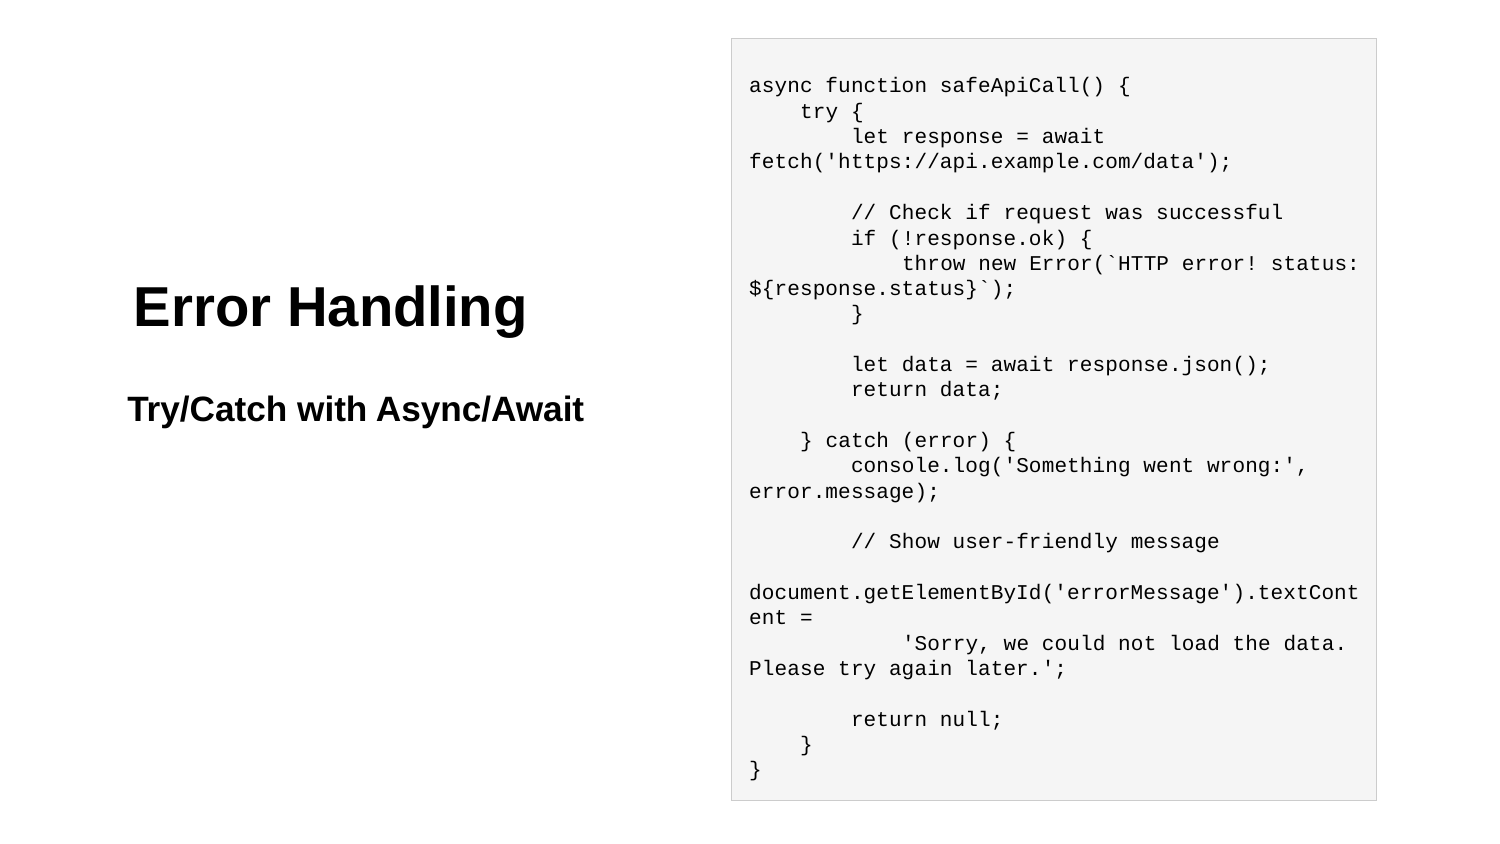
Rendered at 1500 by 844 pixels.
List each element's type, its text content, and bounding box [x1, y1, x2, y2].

text_box [731, 38, 1377, 801]
text_box async function safeApiCall() { try { let response = await fetch('https://api.example.com/data'); // Check if request was successful if (!response.ok) { throw new Error(`HTTP error! status: ${response.status}`); } let data = await response.json(); return data; } catch (error) { console.log('Something went wrong:', error.message); // Show user-friendly message document.getElementById('errorMessage').textContent = 'Sorry, we could not load the data. Please try again later.'; return null; } } [732, 54, 1389, 798]
text_box Error Handling [134, 270, 640, 338]
text_box Try/Catch with Async/Await [127, 386, 621, 429]
